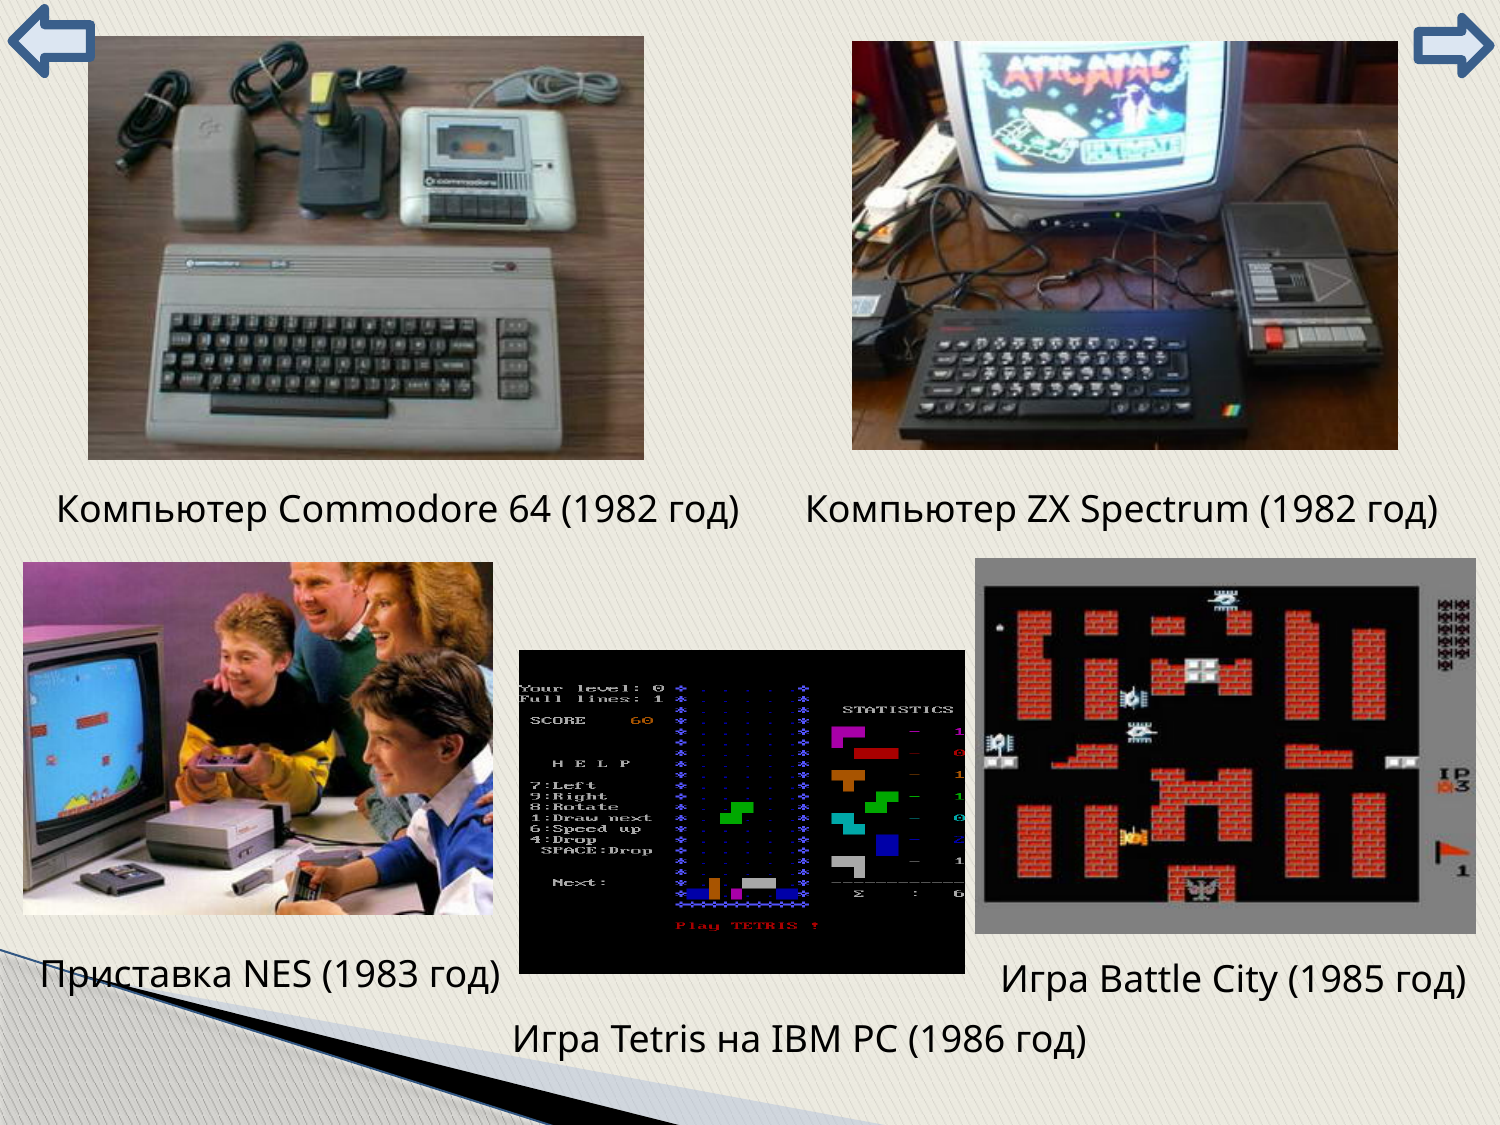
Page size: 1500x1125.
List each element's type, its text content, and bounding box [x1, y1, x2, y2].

text_box [7, 4, 95, 79]
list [88, 36, 644, 460]
text_box [1413, 12, 1495, 79]
picture [852, 41, 1398, 451]
picture [518, 650, 965, 974]
text_box Компьютер Commodore 64 (1982 год) [40, 477, 755, 538]
text_box Приставка NES (1983 год) [24, 942, 516, 1003]
text_box Компьютер ZX Spectrum (1982 год) [790, 477, 1454, 538]
picture [975, 557, 1476, 934]
picture [23, 562, 493, 915]
text_box Игра Tetris на IBM PC (1986 год) [497, 1007, 1103, 1068]
text_box Игра Battle City (1985 год) [985, 947, 1482, 1008]
